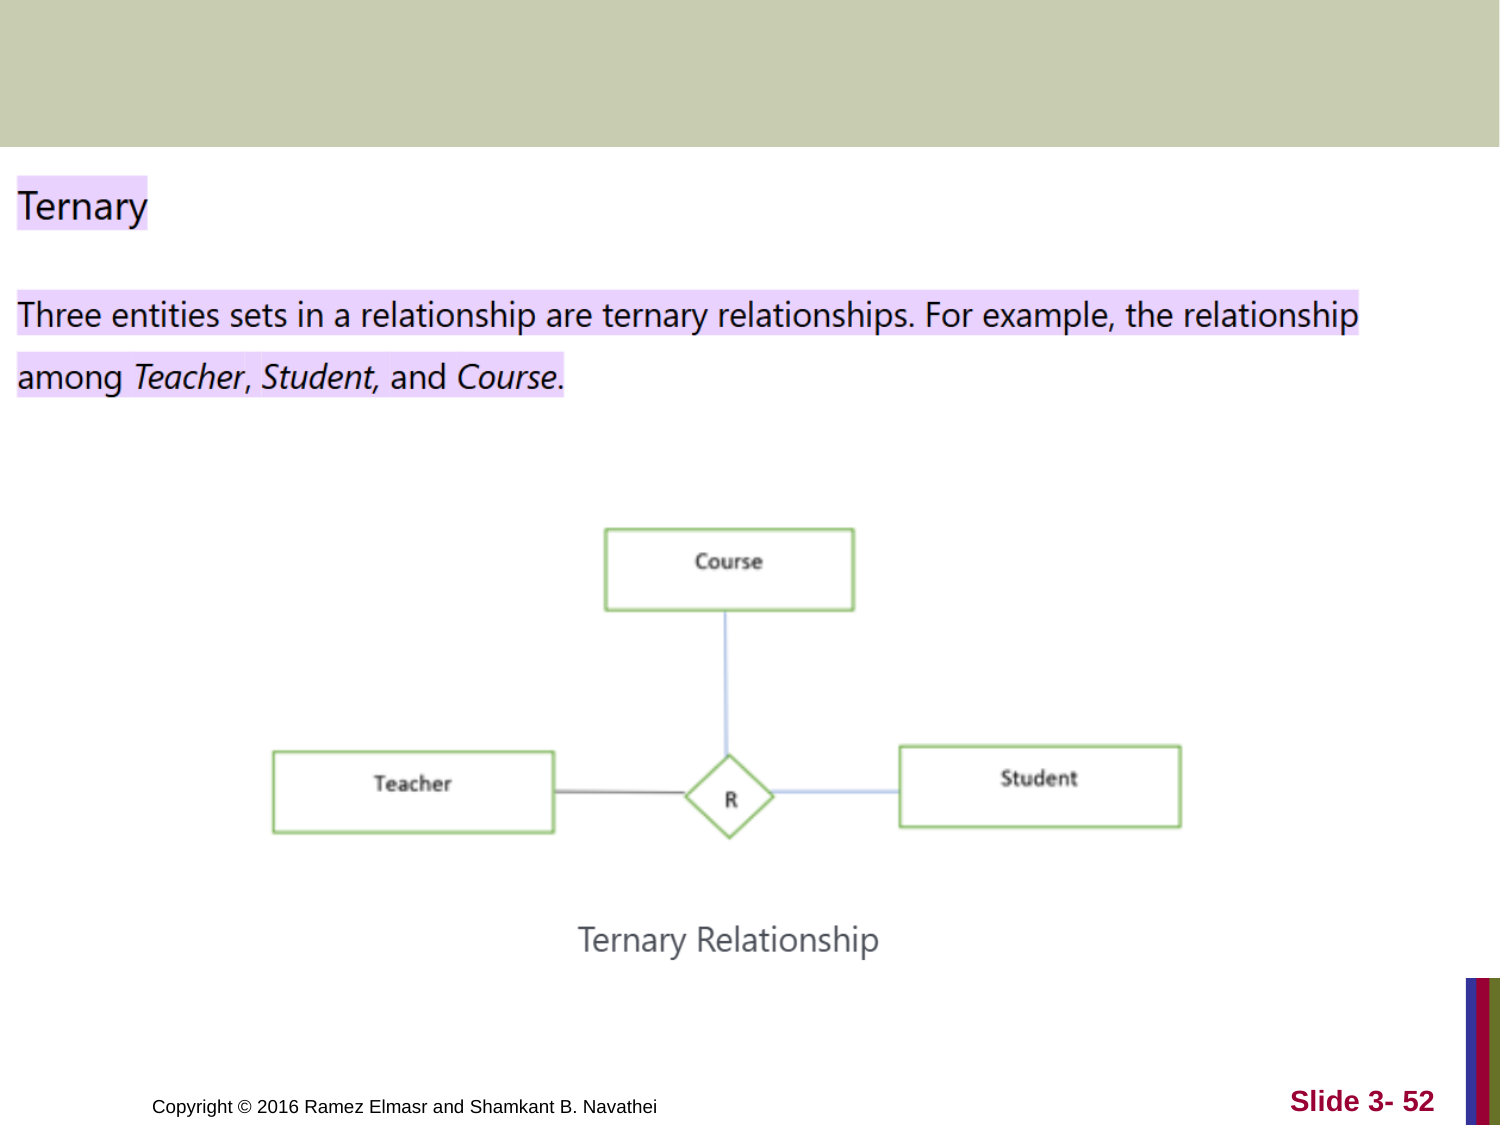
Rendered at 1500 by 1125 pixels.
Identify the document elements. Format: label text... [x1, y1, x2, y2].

picture [0, 147, 1500, 978]
slide_number Slide 3- [1137, 1049, 1451, 1125]
